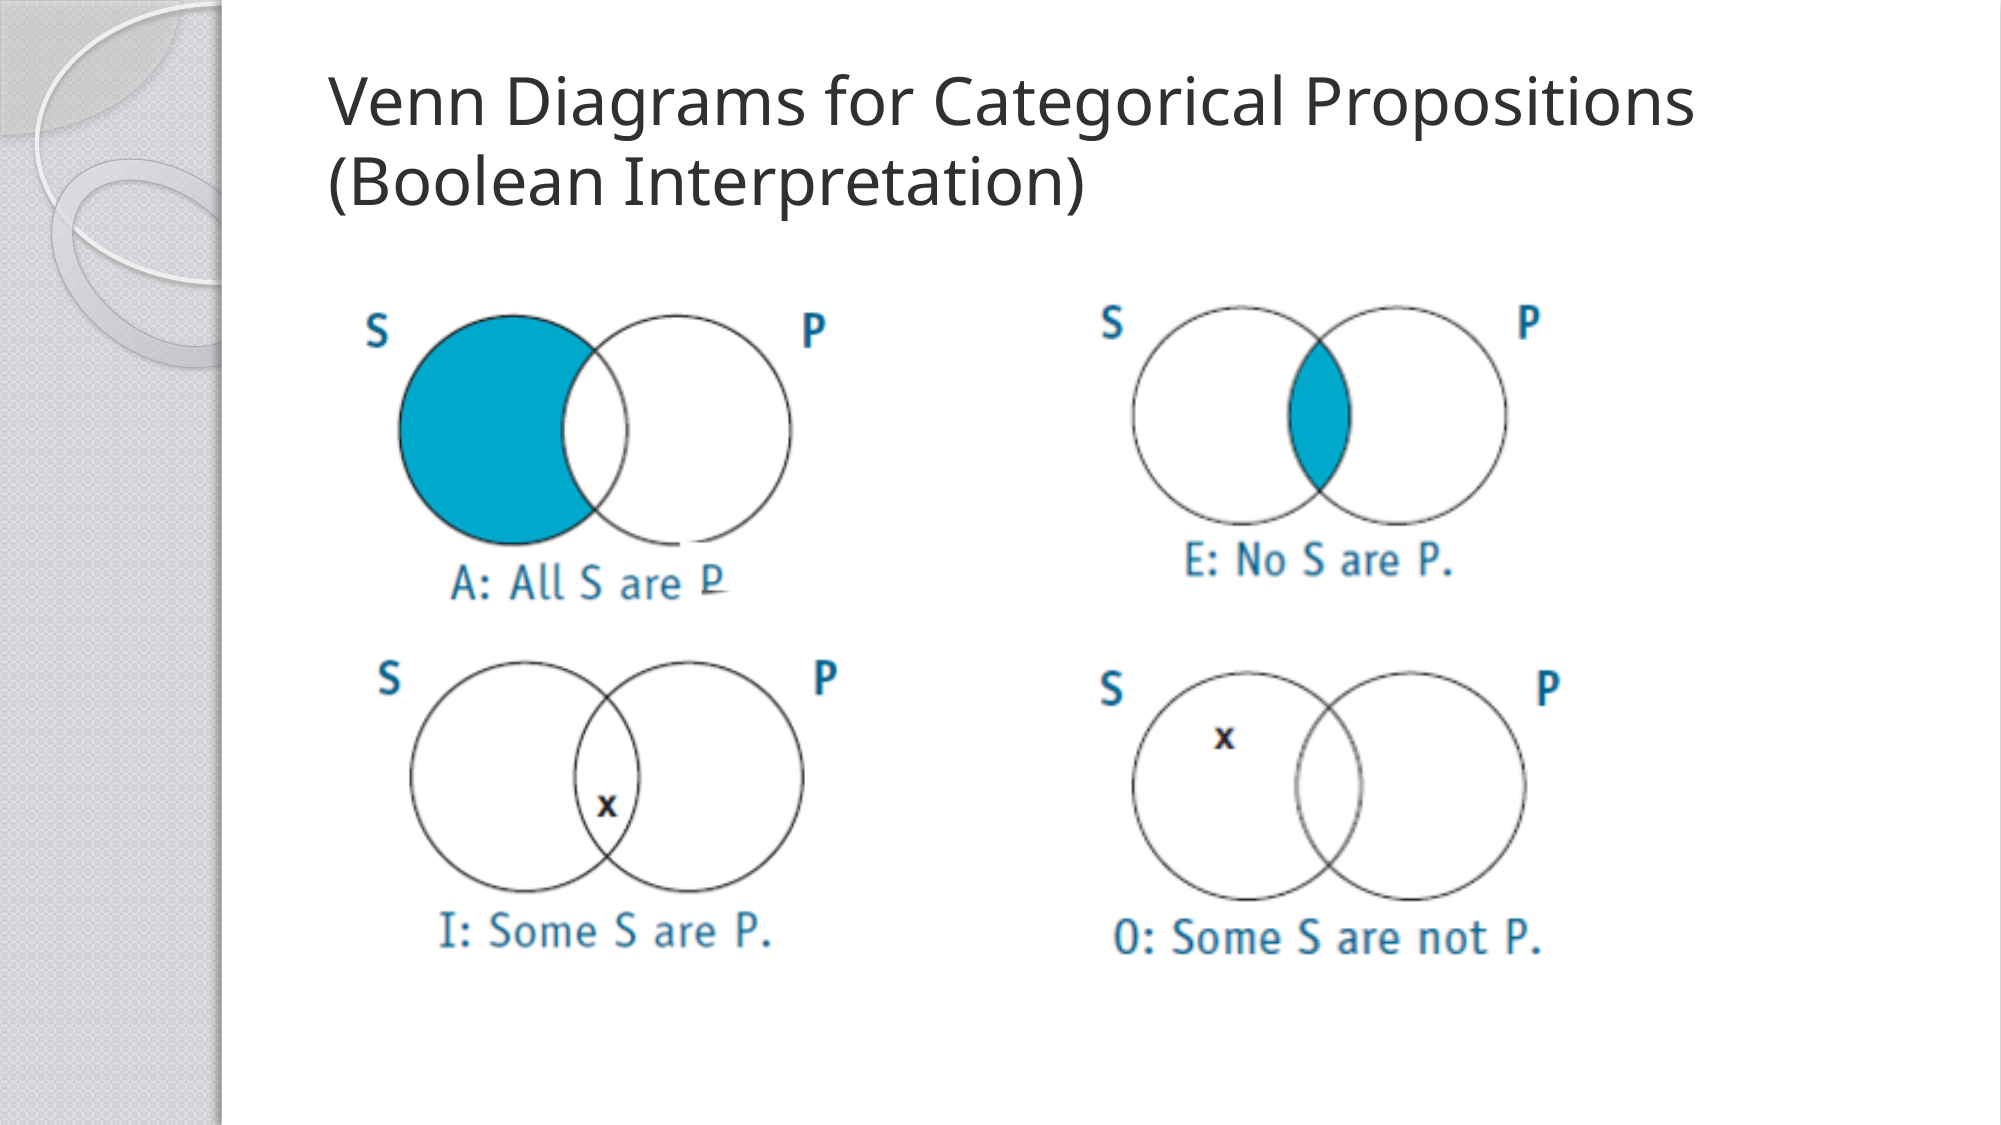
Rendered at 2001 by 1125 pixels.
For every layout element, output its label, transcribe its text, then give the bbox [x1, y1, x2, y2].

picture [349, 626, 851, 970]
picture [1087, 660, 1582, 970]
picture [1087, 296, 1566, 590]
picture [349, 296, 851, 615]
title Venn Diagrams for Categorical Propositions (Boolean Interpretation) [313, 45, 1954, 233]
